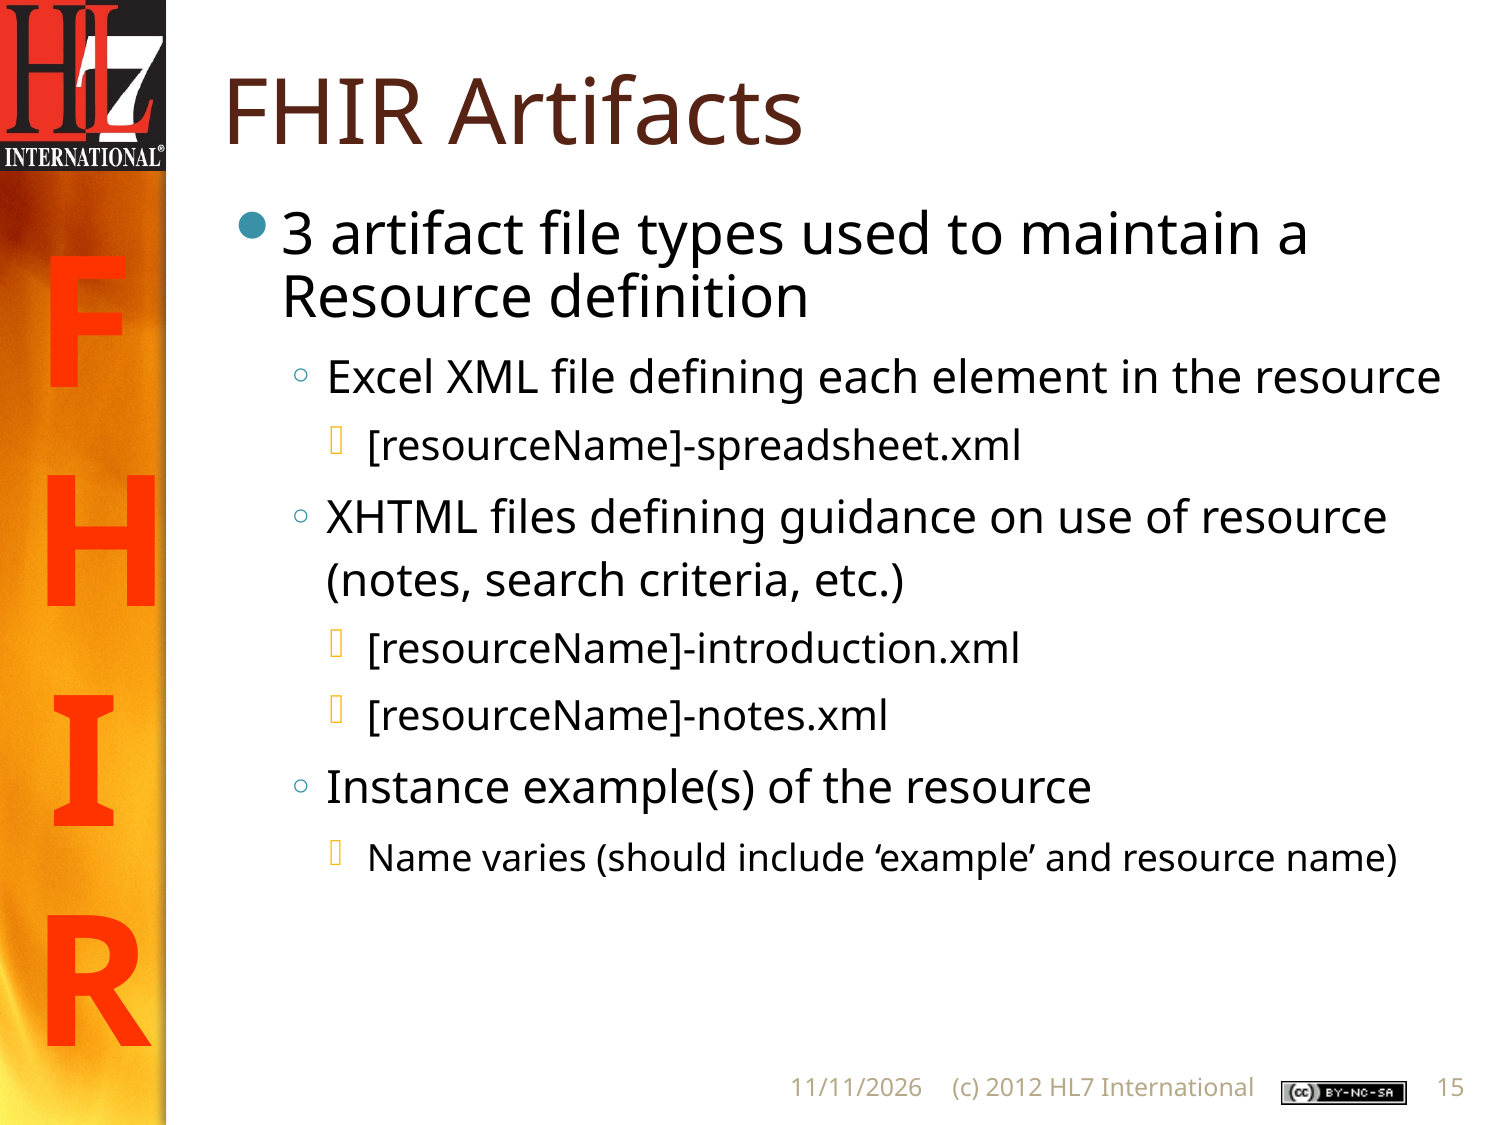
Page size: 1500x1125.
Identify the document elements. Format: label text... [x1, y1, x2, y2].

picture [0, 0, 166, 1125]
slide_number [587, 1070, 937, 1113]
slide_number 15 [1413, 1070, 1488, 1113]
footer (c) 2012 HL7 International [937, 1070, 1413, 1113]
list 3 artifact file types used to maintain a Resource definition Excel XML file defining each element in the resource [resourceName]-spreadsheet.xml XHTML files defining guidance on use of resource (notes, search criteria, etc.) [resourceName]-introduction.xml [resourceName]-notes.xml Instance example(s) of the resource Name varies (should include ‘example’ and resource name) [206, 196, 1466, 1059]
title FHIR Artifacts [206, 30, 1466, 185]
